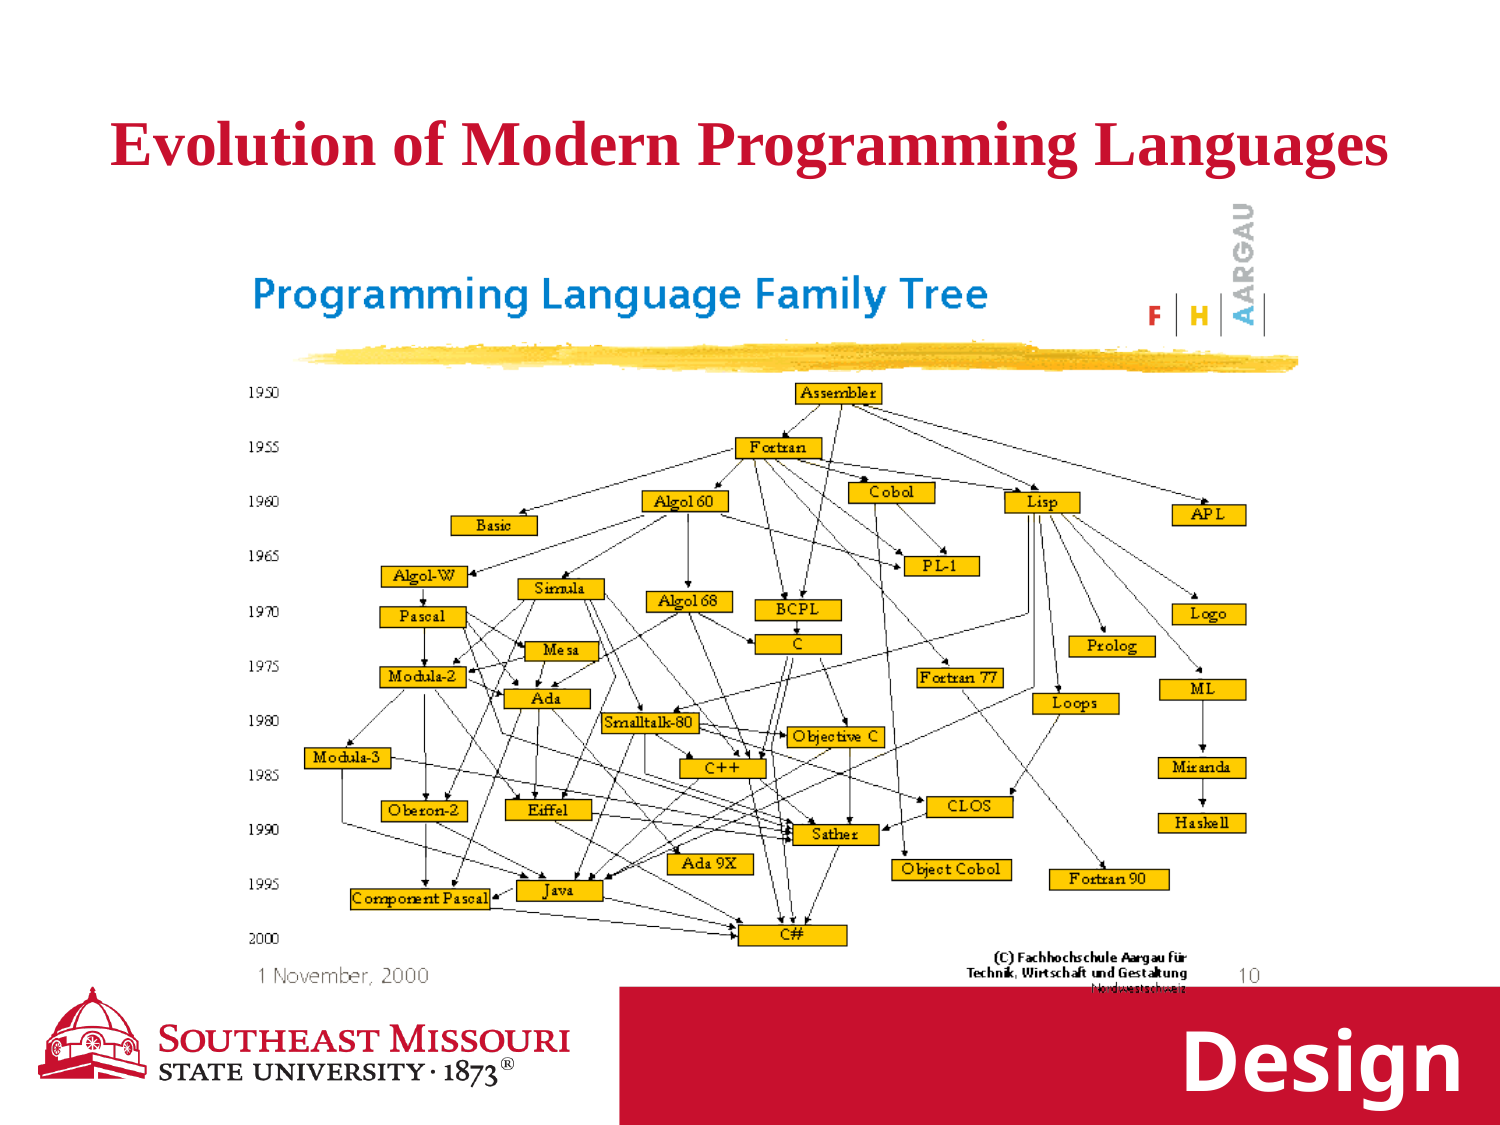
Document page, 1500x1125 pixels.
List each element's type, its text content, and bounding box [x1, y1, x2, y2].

text_box Evolution of Modern Programming Languages [95, 103, 1441, 236]
picture [0, 0, 1500, 1125]
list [191, 176, 1306, 1014]
text_box Design [633, 982, 1481, 1125]
